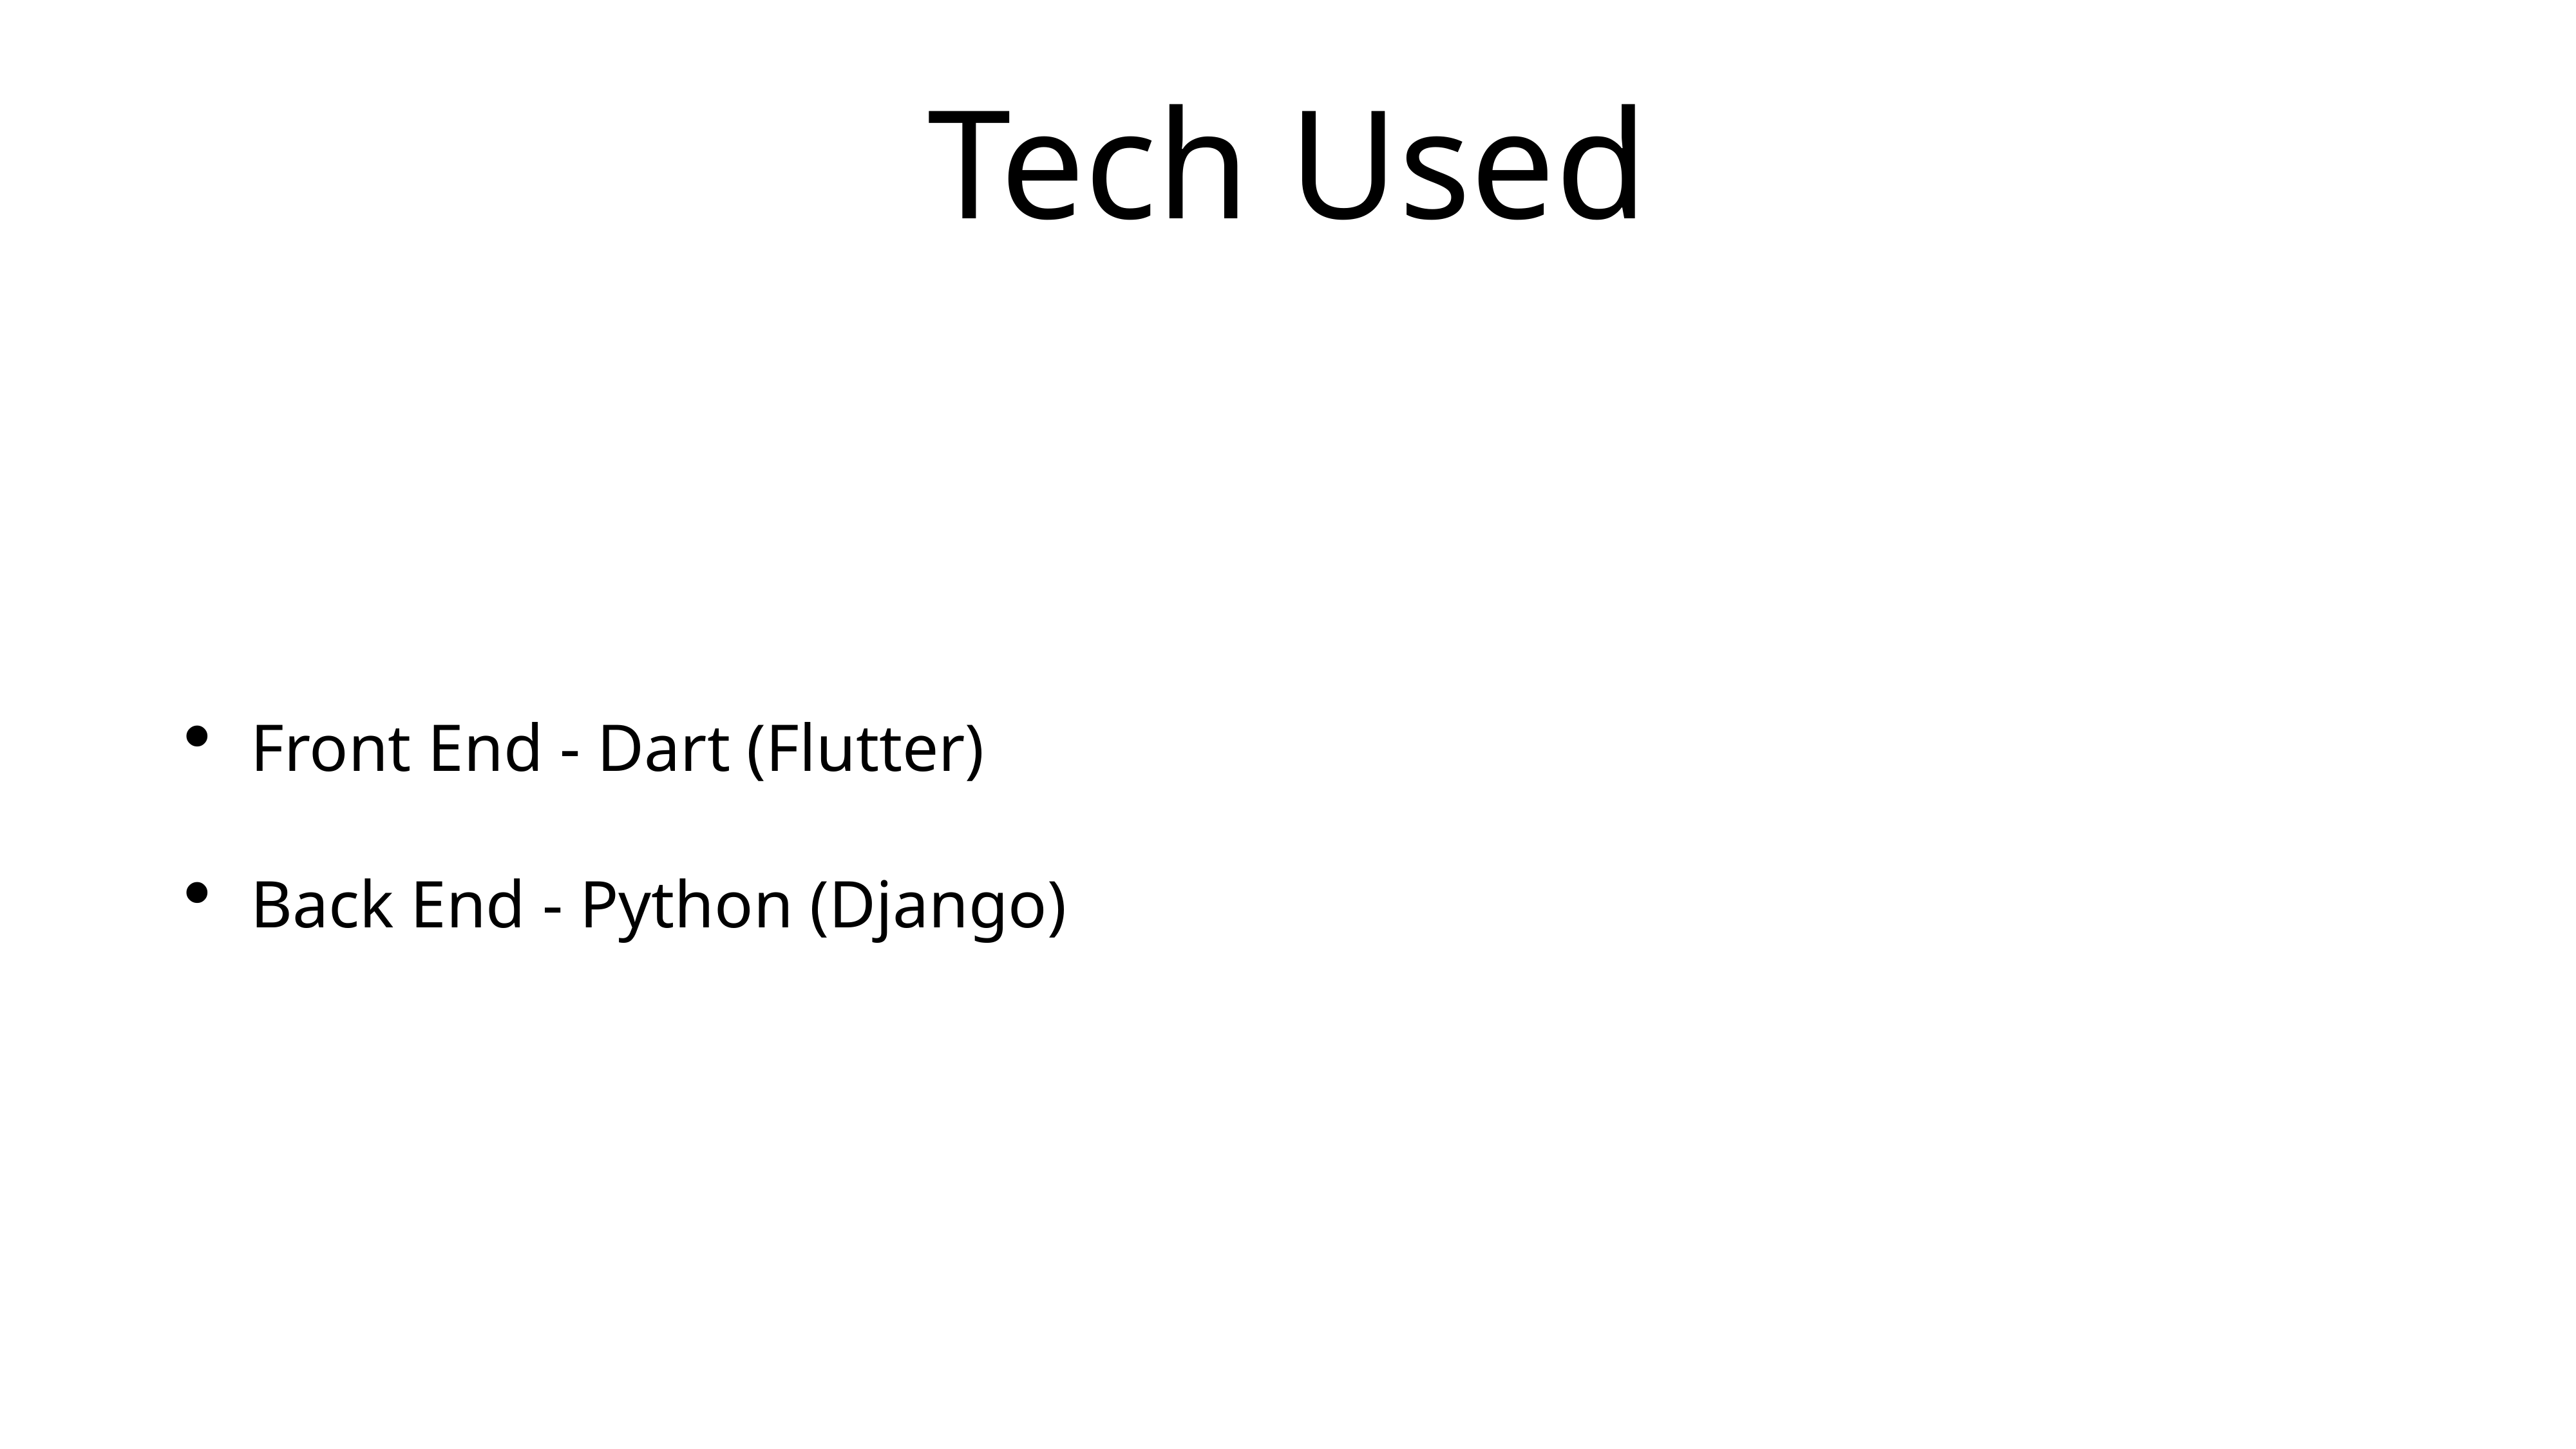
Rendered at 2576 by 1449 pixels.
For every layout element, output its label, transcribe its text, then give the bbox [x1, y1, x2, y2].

title Tech Used [178, 37, 2398, 279]
list Front End - Dart (Flutter) Back End - Python (Django) [178, 332, 2398, 1316]
